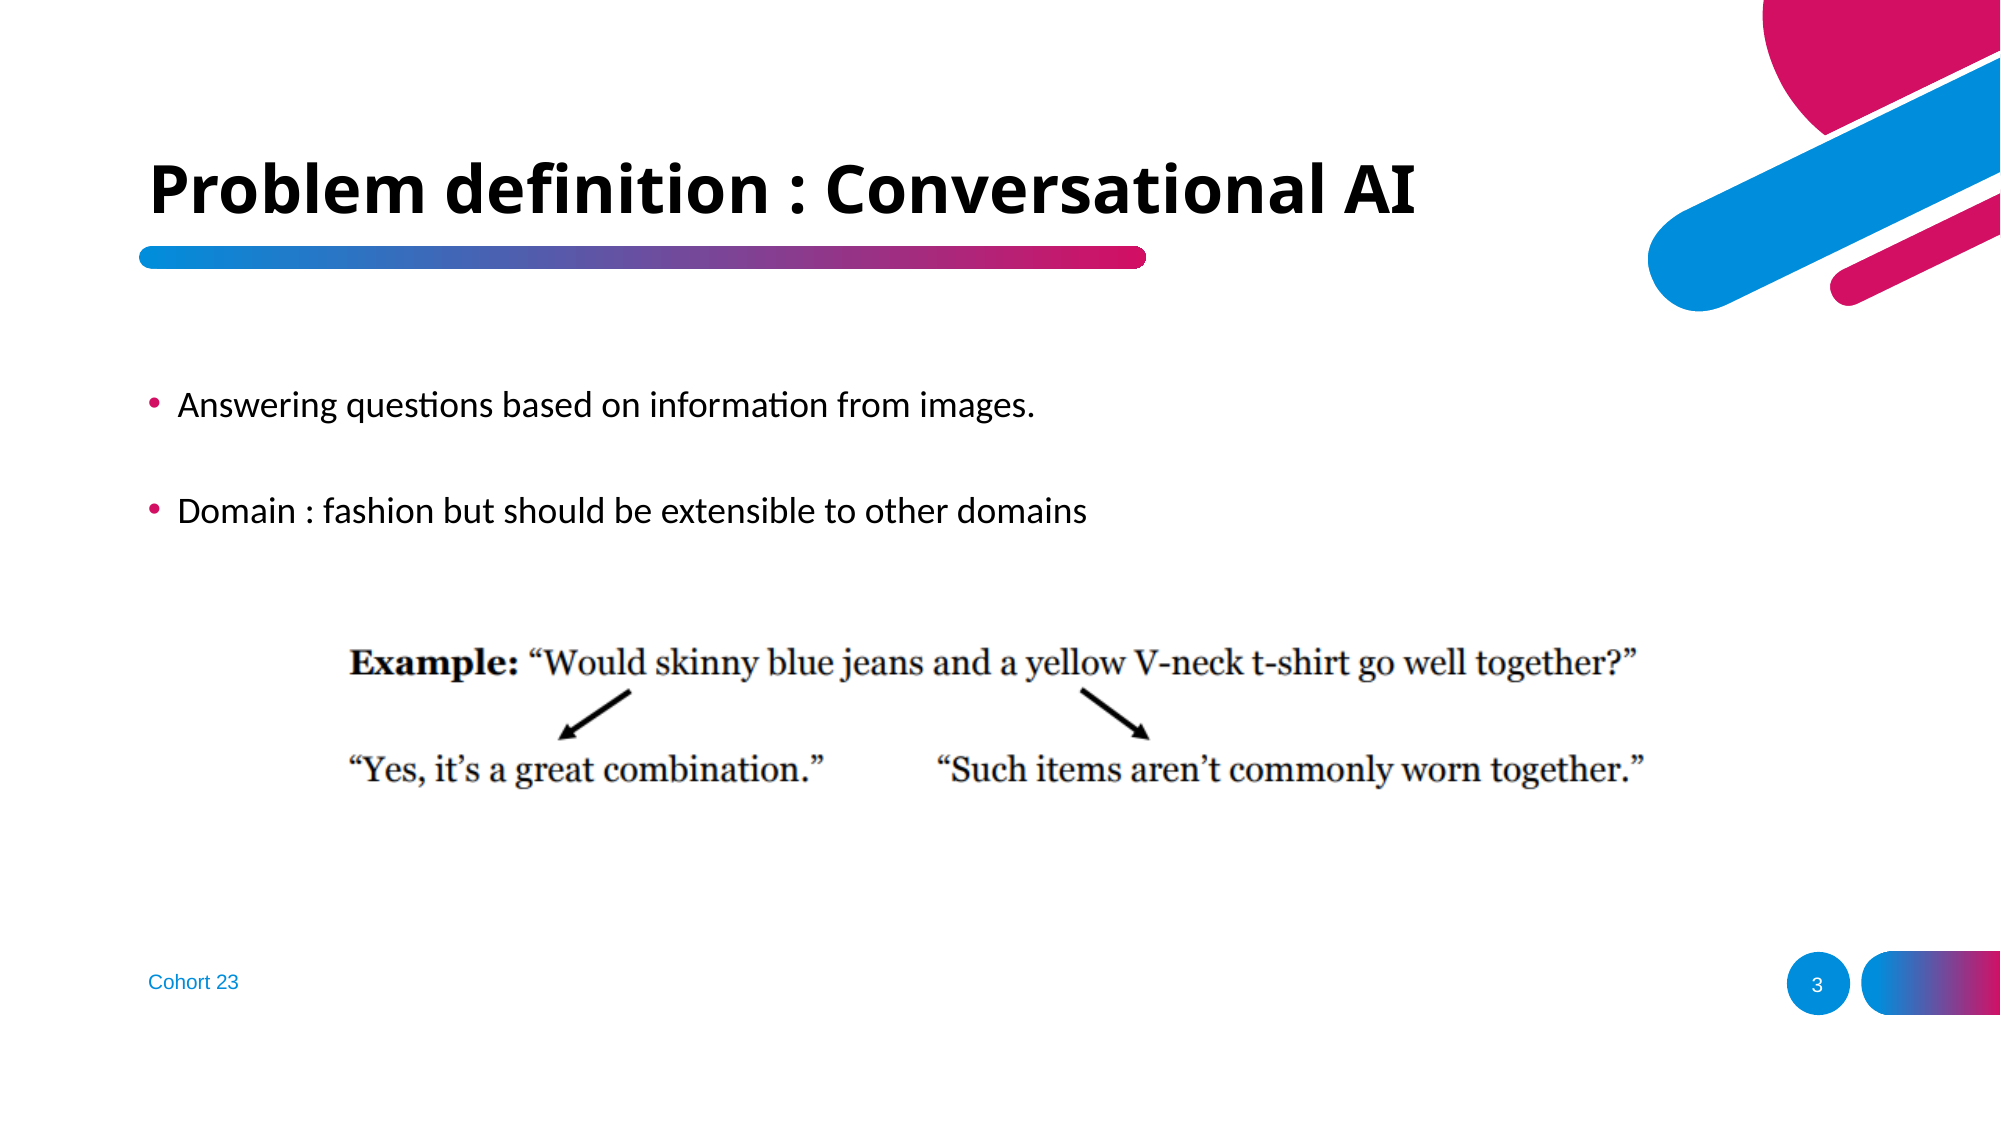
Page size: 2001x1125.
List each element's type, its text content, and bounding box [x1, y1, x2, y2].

title Problem definition : Conversational AI [133, 114, 1618, 270]
picture [325, 626, 1675, 838]
text_box Answering questions based on information from images. Domain : fashion but should be extensible to other domains [133, 377, 1430, 592]
footer Cohort 23 [133, 951, 809, 1011]
slide_number 3 [1772, 954, 1863, 1015]
